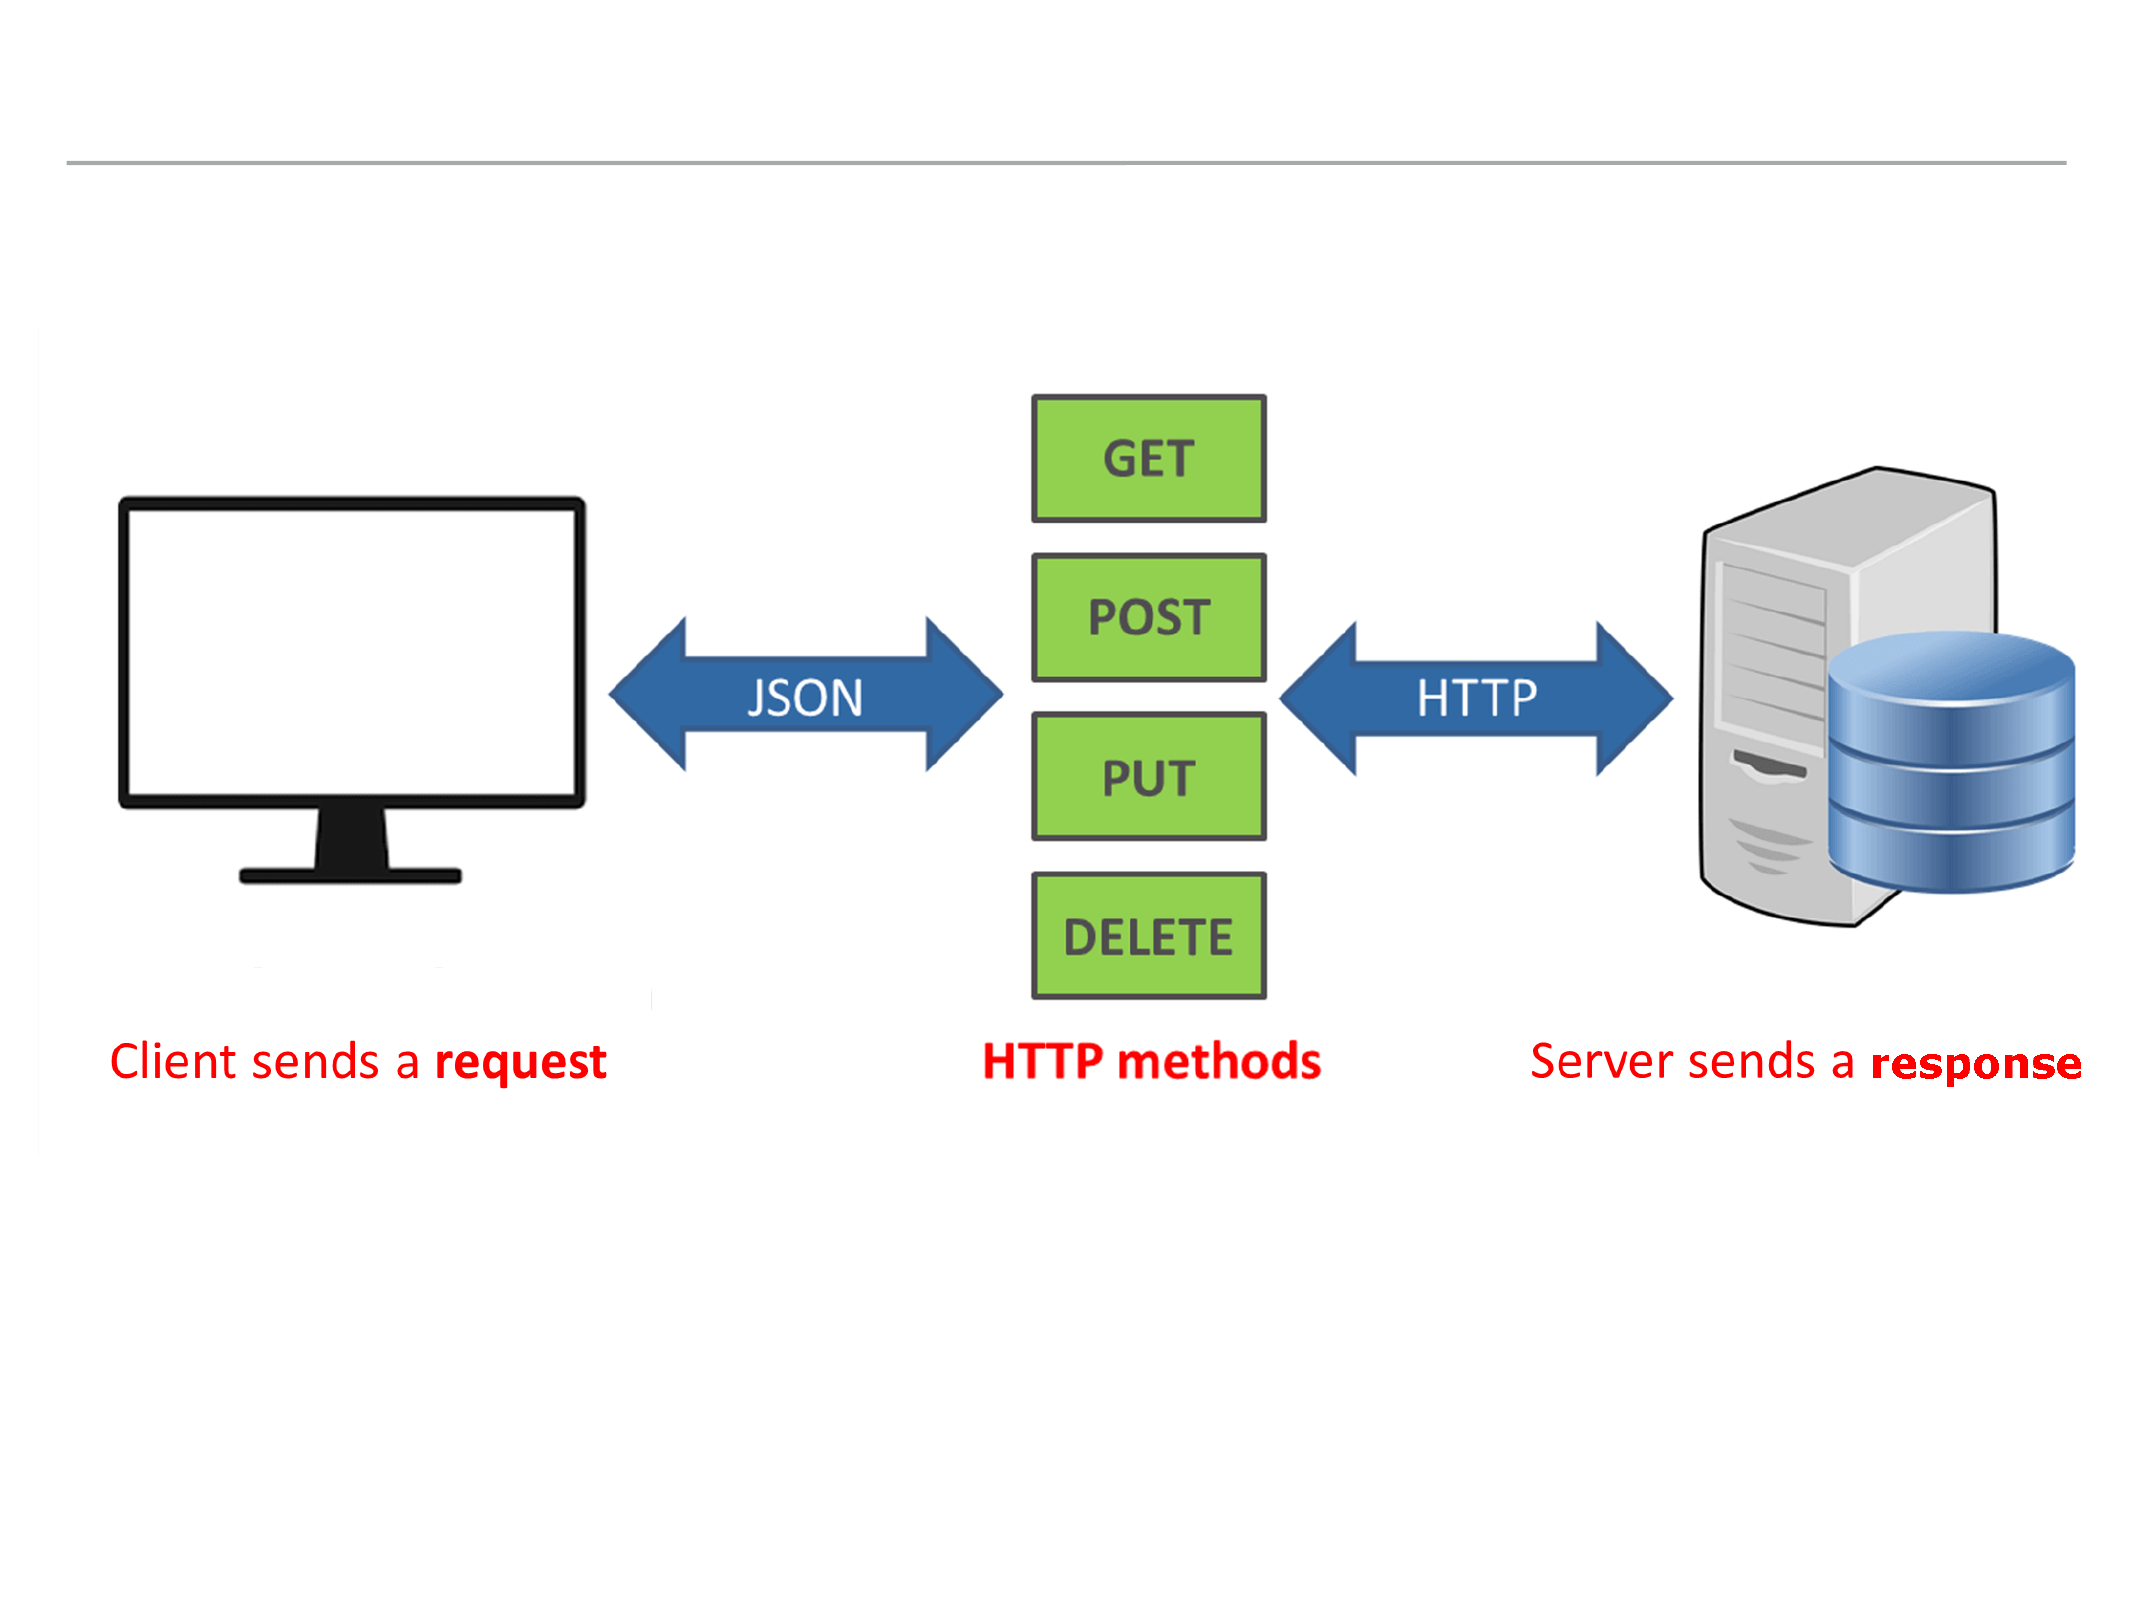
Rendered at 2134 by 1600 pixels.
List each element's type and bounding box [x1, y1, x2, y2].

picture [35, 327, 2098, 1159]
